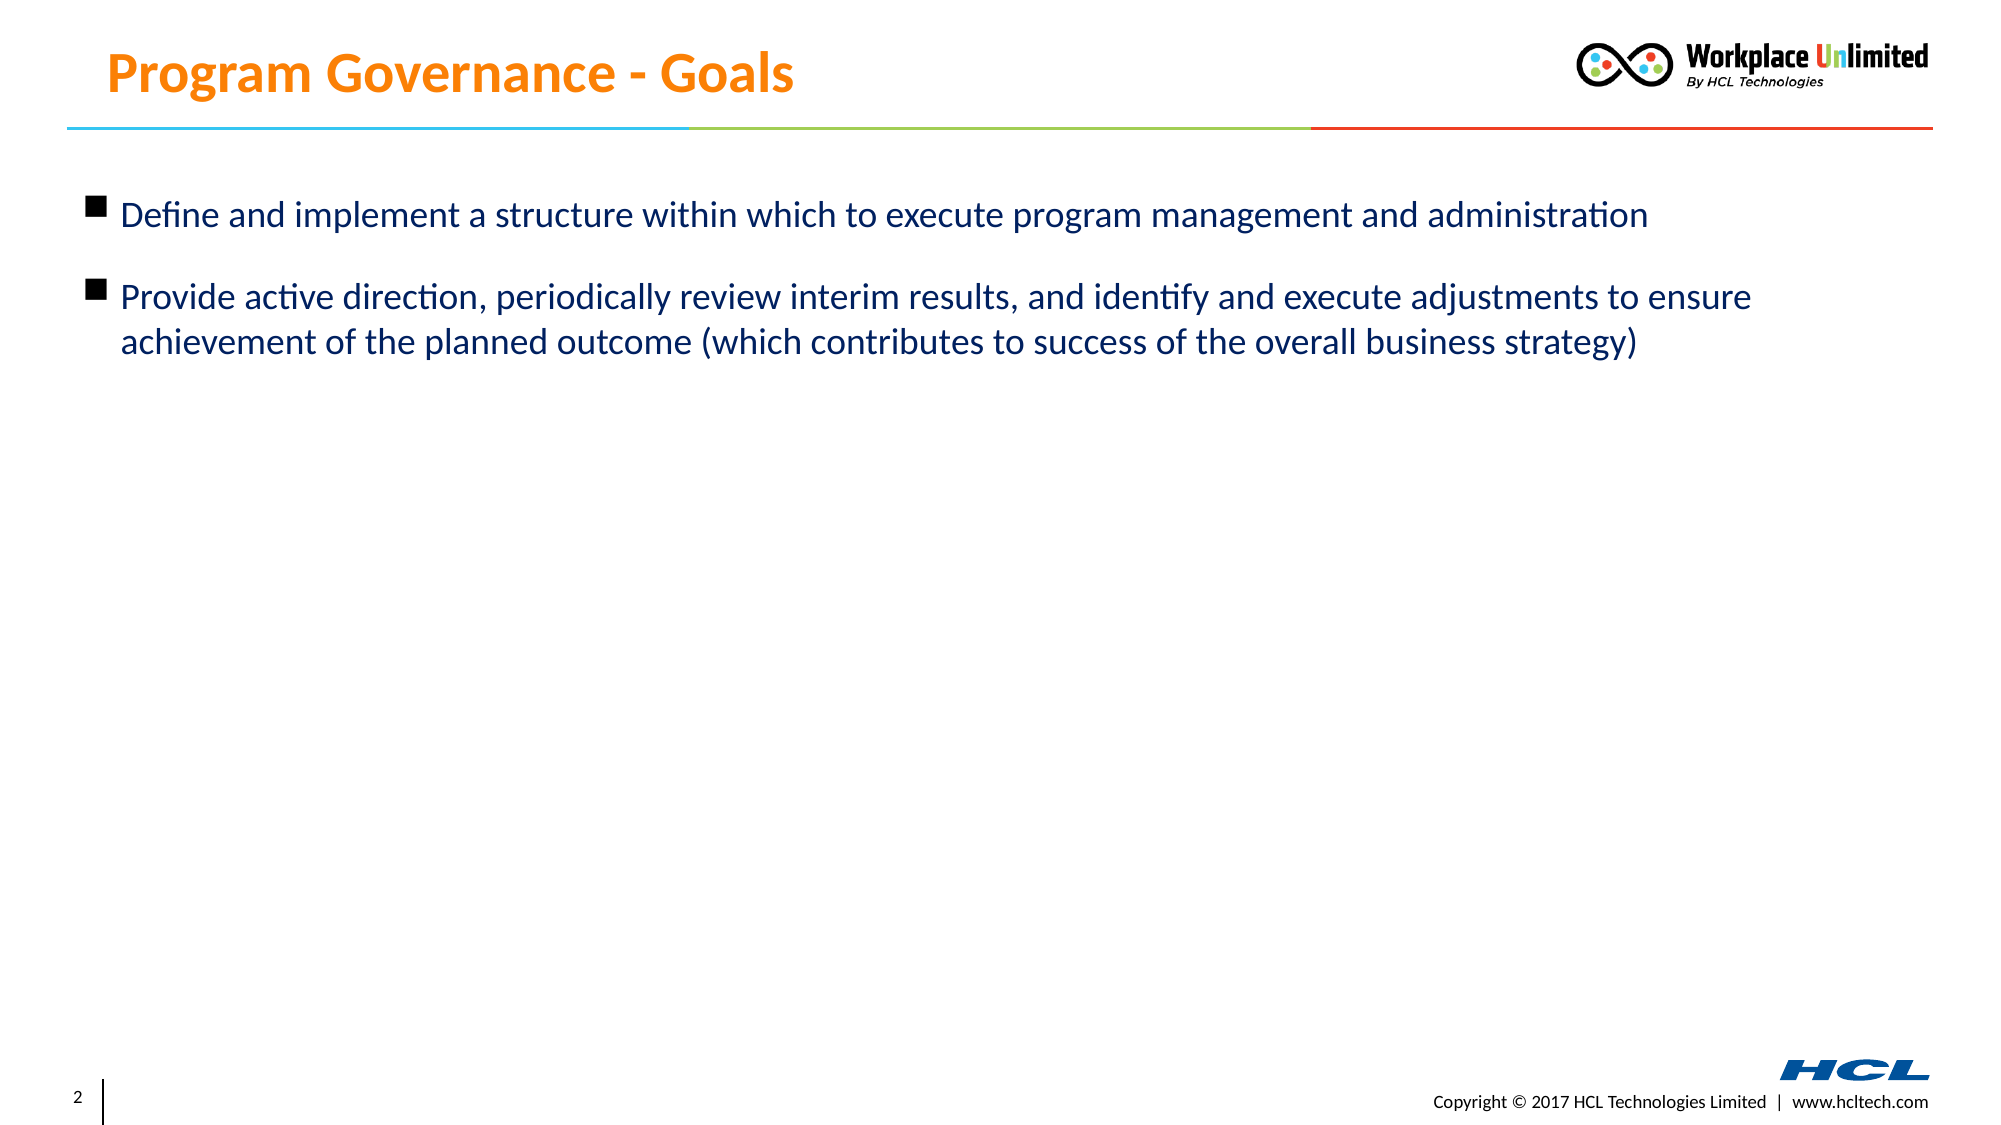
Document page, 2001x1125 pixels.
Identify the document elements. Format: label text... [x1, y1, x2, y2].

list Define and implement a structure within which to execute program management and administration Provide active direction, periodically review interim results, and identify and execute adjustments to ensure achievement of the planned outcome (which contributes to success of the overall business strategy) [66, 182, 1934, 925]
title Program Governance - Goals [99, 0, 1900, 163]
picture [1900, 1, 1960, 128]
